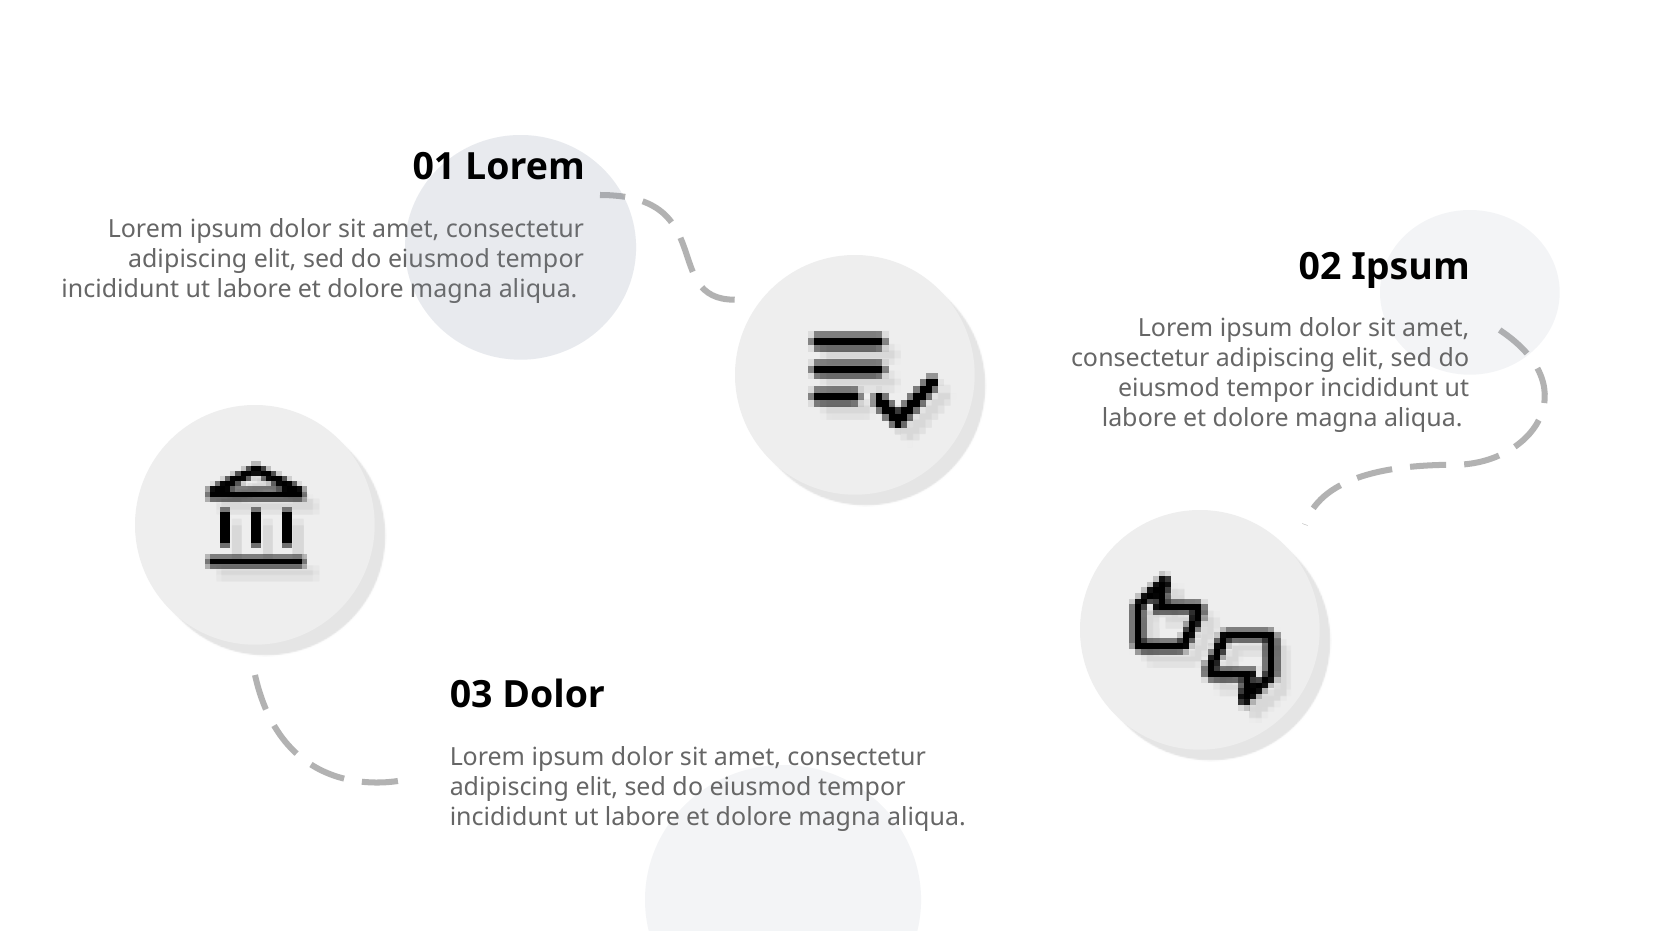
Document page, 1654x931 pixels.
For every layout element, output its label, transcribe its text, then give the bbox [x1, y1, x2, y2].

picture [1129, 571, 1281, 711]
text_box Lorem ipsum dolor sit amet, consectetur adipiscing elit, sed do eiusmod tempor incididunt ut labore et dolore magna aliqua. [435, 732, 990, 856]
text_box 02 Ipsum [1155, 234, 1485, 300]
picture [194, 456, 323, 585]
picture [796, 290, 951, 463]
text_box 03 Dolor [435, 662, 765, 729]
text_box Lorem ipsum dolor sit amet, consectetur adipiscing elit, sed do eiusmod tempor incididunt ut labore et dolore magna aliqua. [29, 205, 600, 367]
text_box Lorem ipsum dolor sit amet, consectetur adipiscing elit, sed do eiusmod tempor incididunt ut labore et dolore magna aliqua. [1035, 304, 1485, 456]
text_box [405, 165, 637, 360]
text_box 01 Lorem [270, 134, 600, 201]
